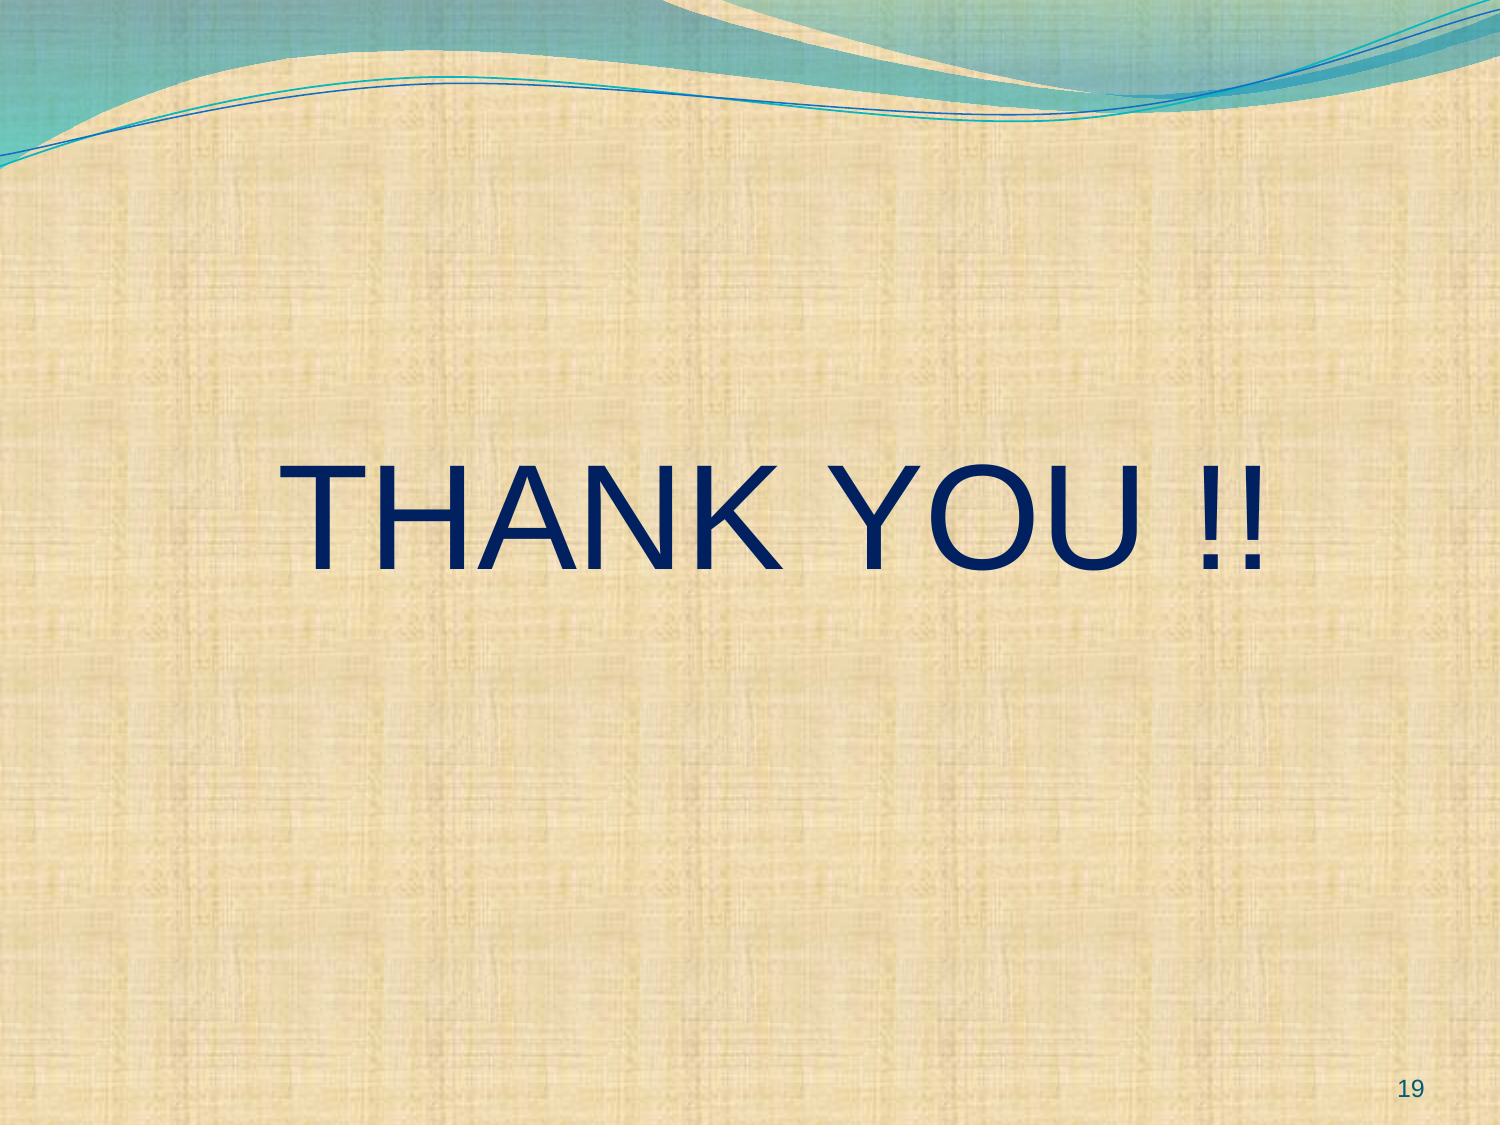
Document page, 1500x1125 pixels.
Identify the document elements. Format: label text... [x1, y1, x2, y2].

text_box THANK YOU !! [262, 412, 1388, 608]
slide_number 19 [1299, 1042, 1425, 1103]
